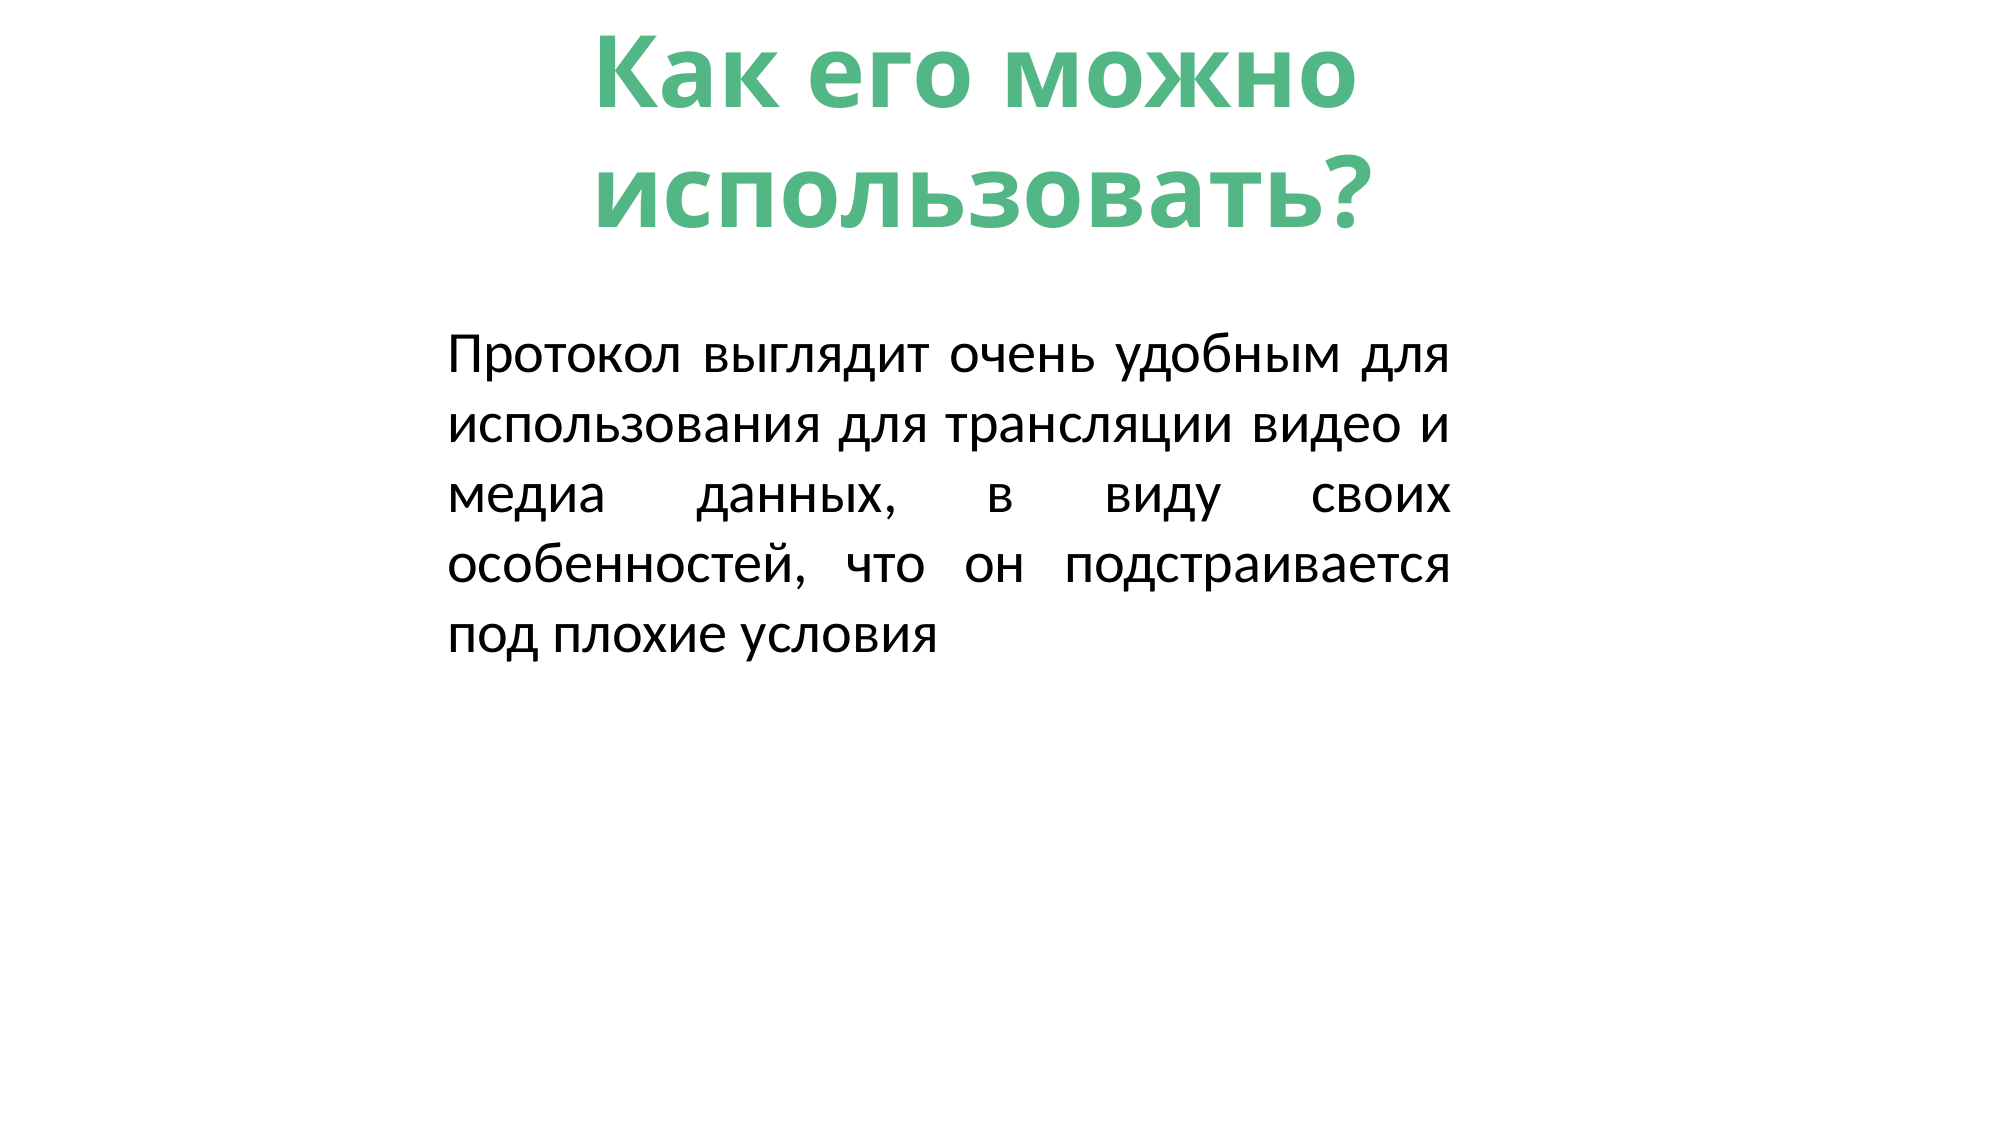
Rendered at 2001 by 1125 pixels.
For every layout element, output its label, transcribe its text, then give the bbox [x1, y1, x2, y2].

text_box Протокол выглядит очень удобным для использования для трансляции видео и медиа данных, в виду своих особенностей, что он подстраивается под плохие условия [431, 306, 1467, 672]
text_box Как его можно использовать? [576, 0, 1968, 255]
